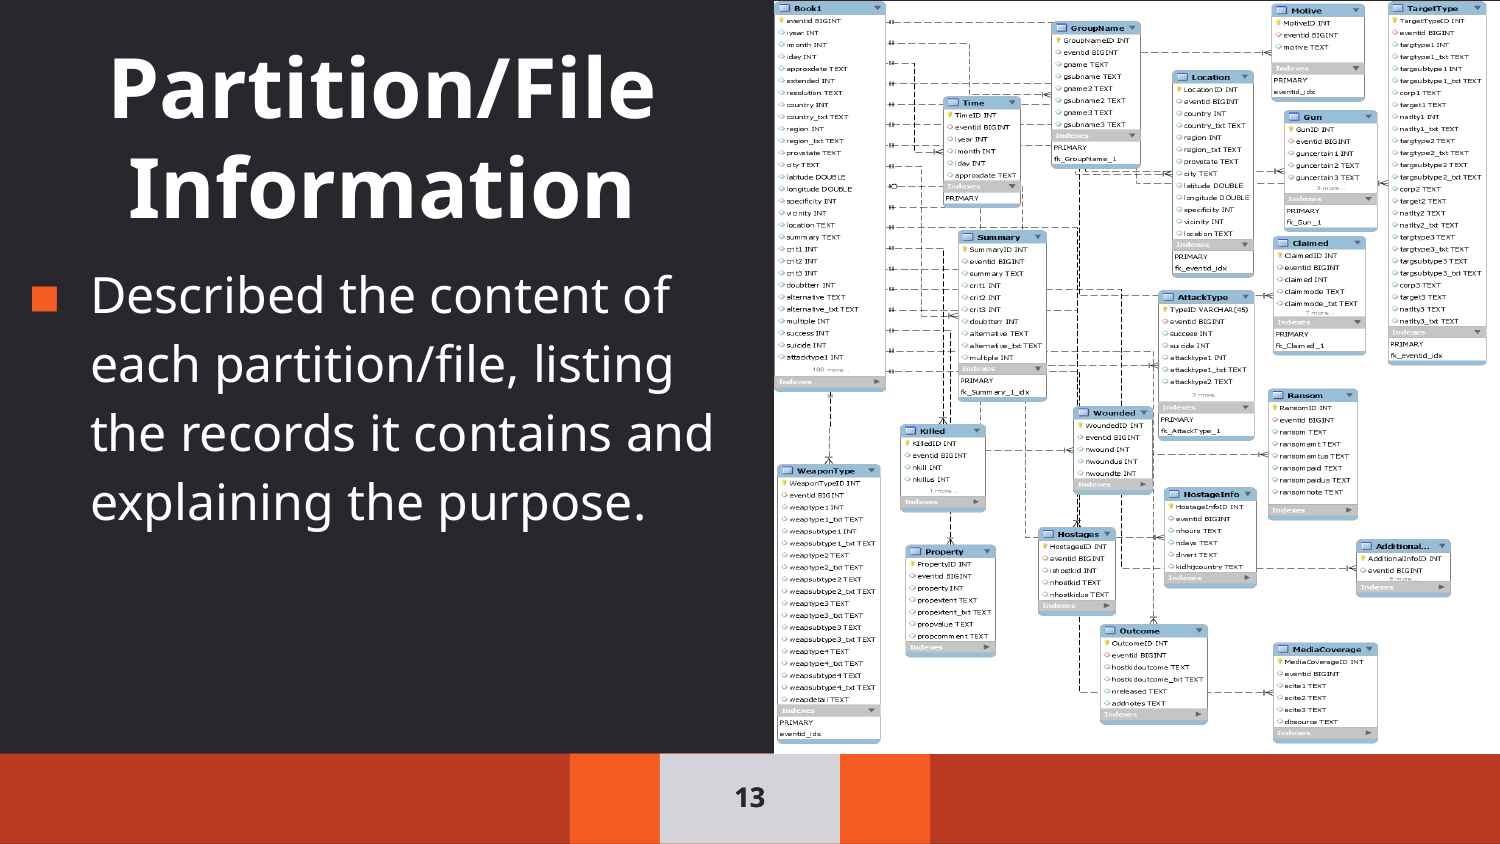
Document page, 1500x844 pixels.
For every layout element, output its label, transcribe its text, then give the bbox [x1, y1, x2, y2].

text_box Described the content of each partition/file, listing the records it contains and explaining the purpose. [0, 239, 769, 754]
text_box Partition/File Information [0, 7, 766, 239]
picture [774, 0, 1500, 754]
text_box ‹#› [659, 753, 840, 844]
